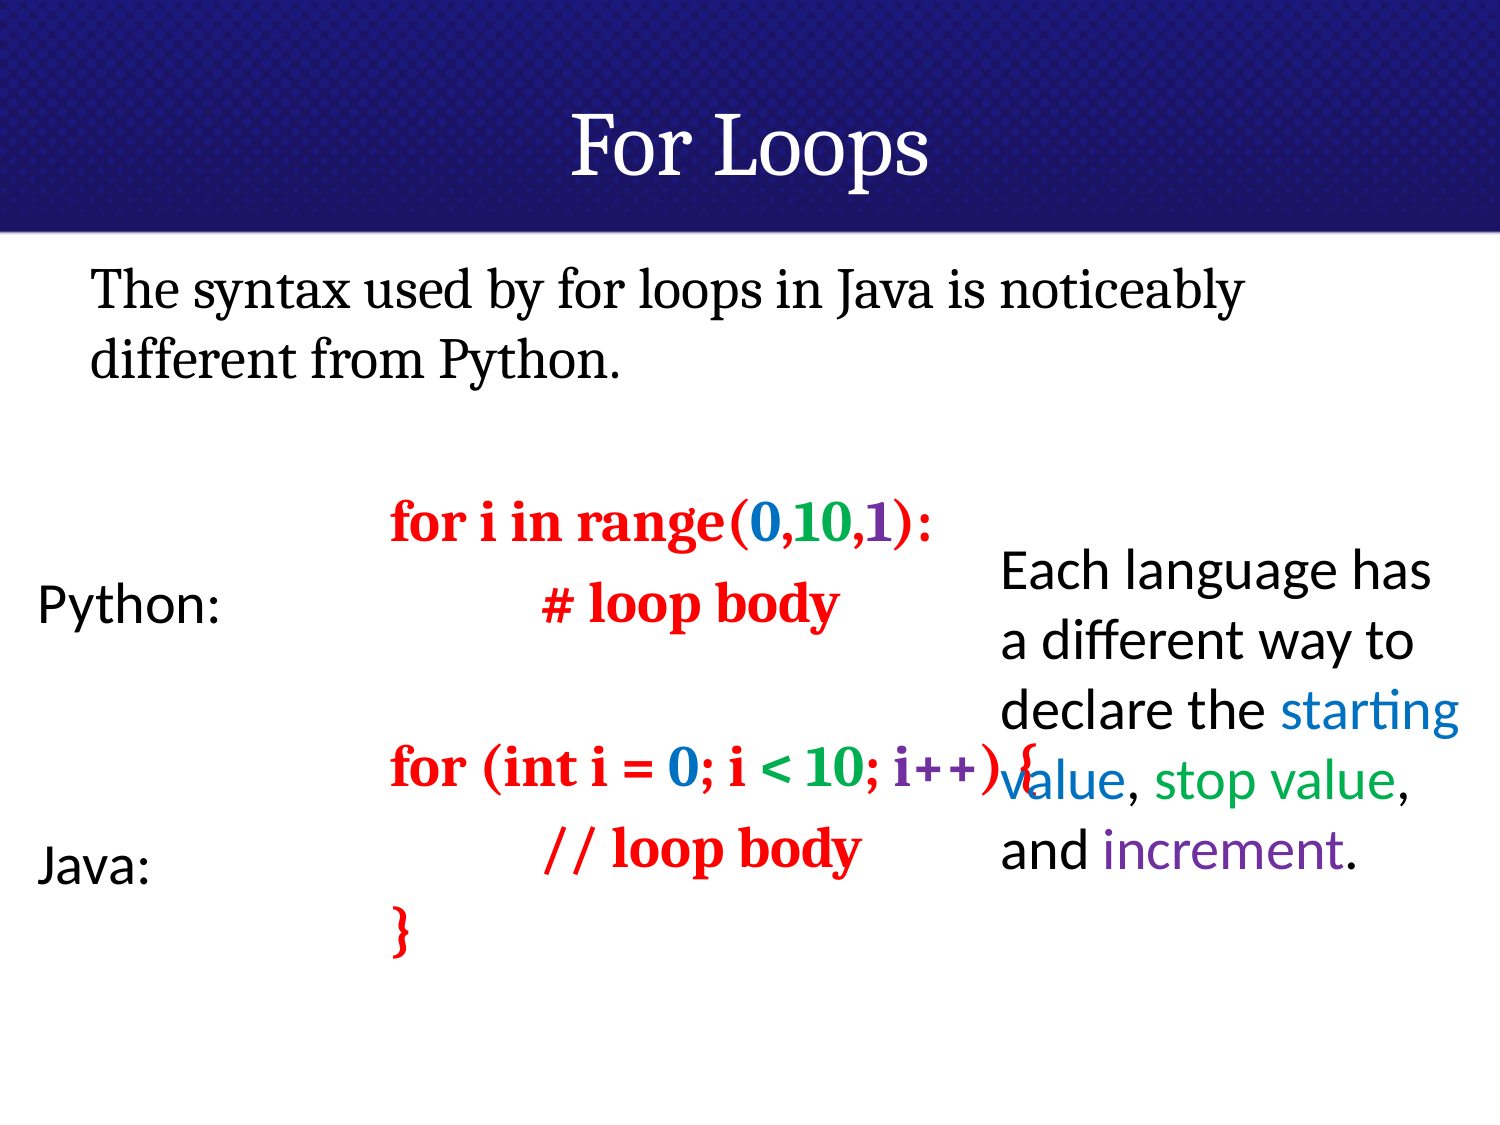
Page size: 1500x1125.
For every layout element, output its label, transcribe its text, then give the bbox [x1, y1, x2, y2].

text_box Each language has a different way to declare the starting value, stop value, and increment. [985, 523, 1479, 889]
list The syntax used by for loops in Java is noticeably different from Python. for i in range(0,10,1): # loop body for (int i = 0; i < 10; i++) { // loop body } [75, 242, 1425, 1101]
title For Loops [75, 45, 1425, 233]
text_box Java: [22, 818, 167, 904]
text_box Python: [23, 557, 237, 643]
picture [0, 0, 1500, 1125]
